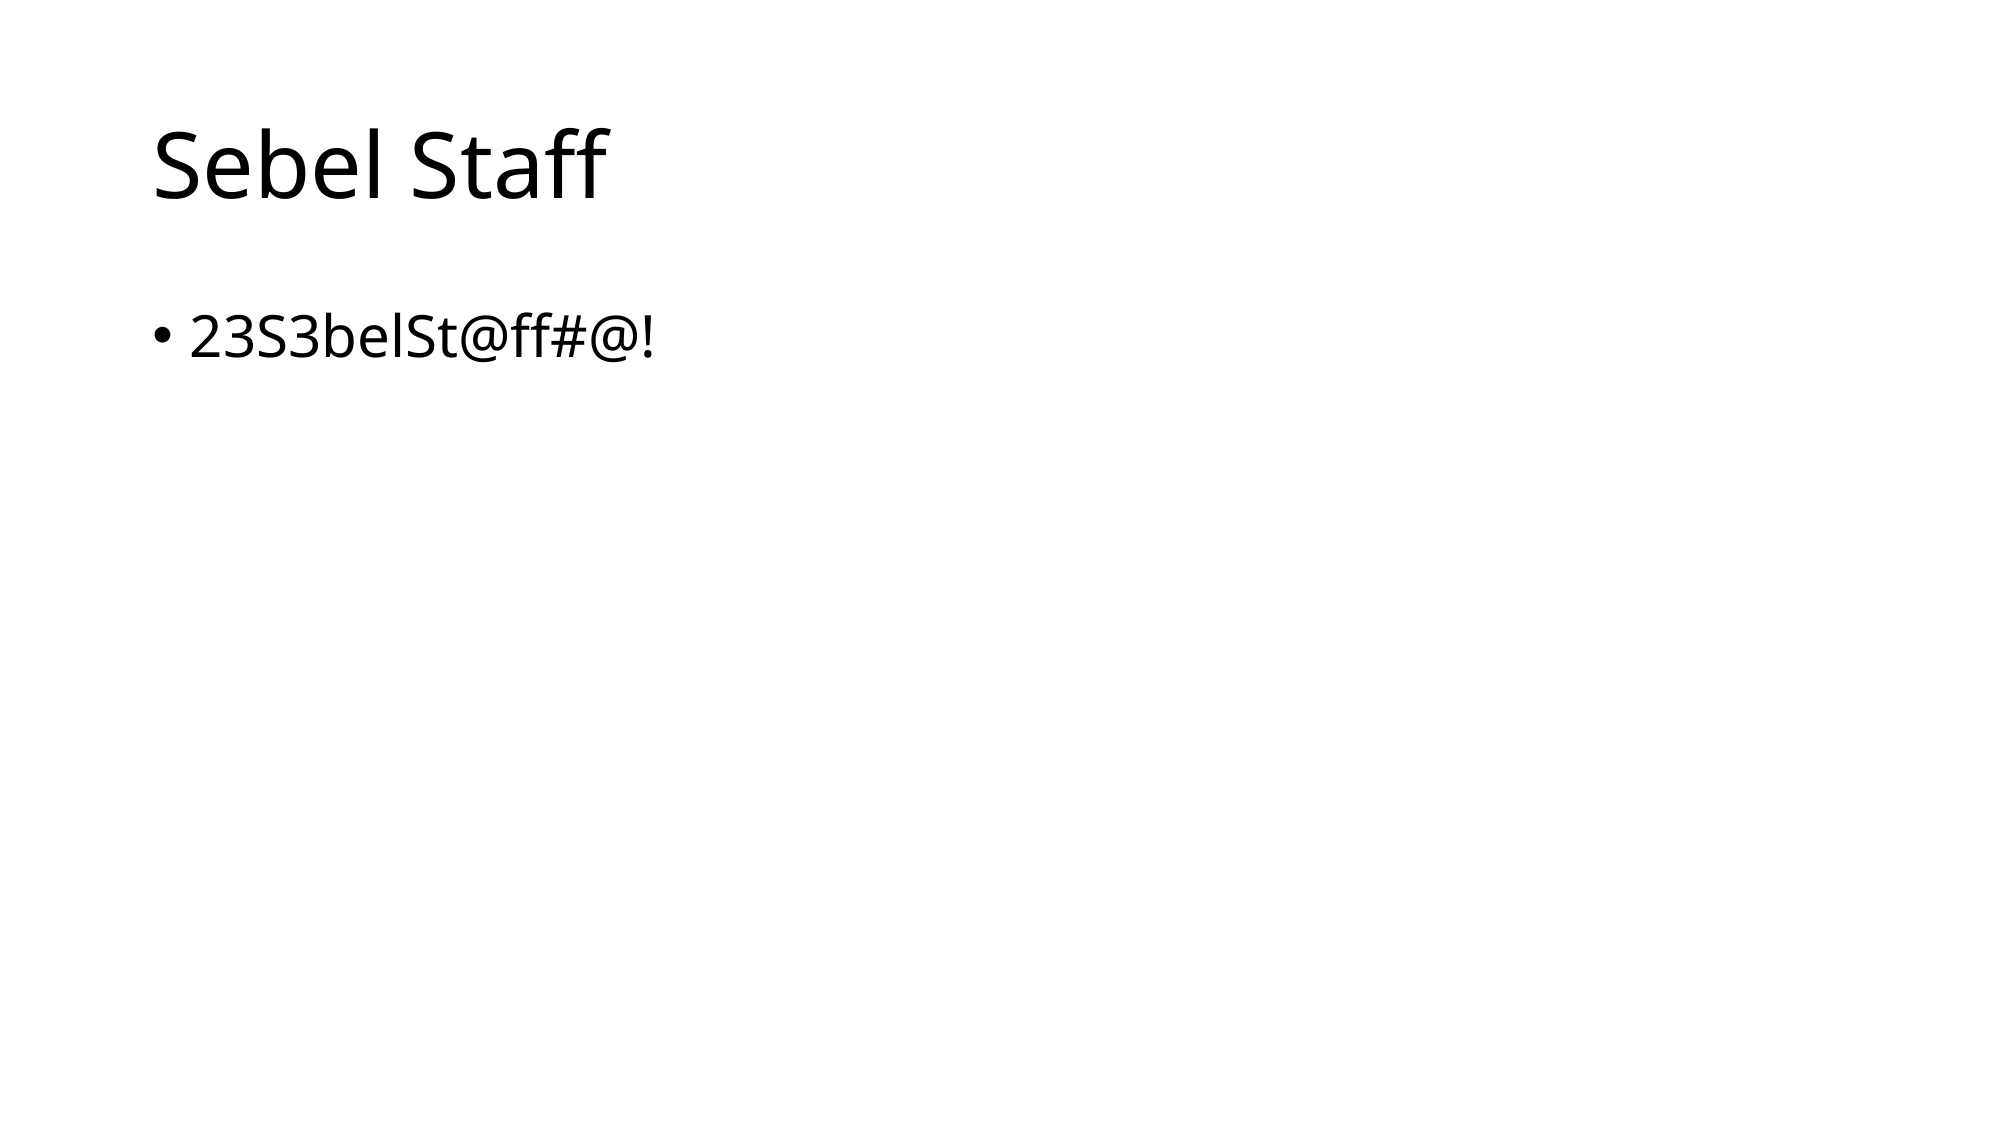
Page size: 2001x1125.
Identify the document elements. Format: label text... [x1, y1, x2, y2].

list 23S3belSt@ff#@! [137, 299, 1863, 1014]
title Sebel Staff [137, 59, 1863, 278]
